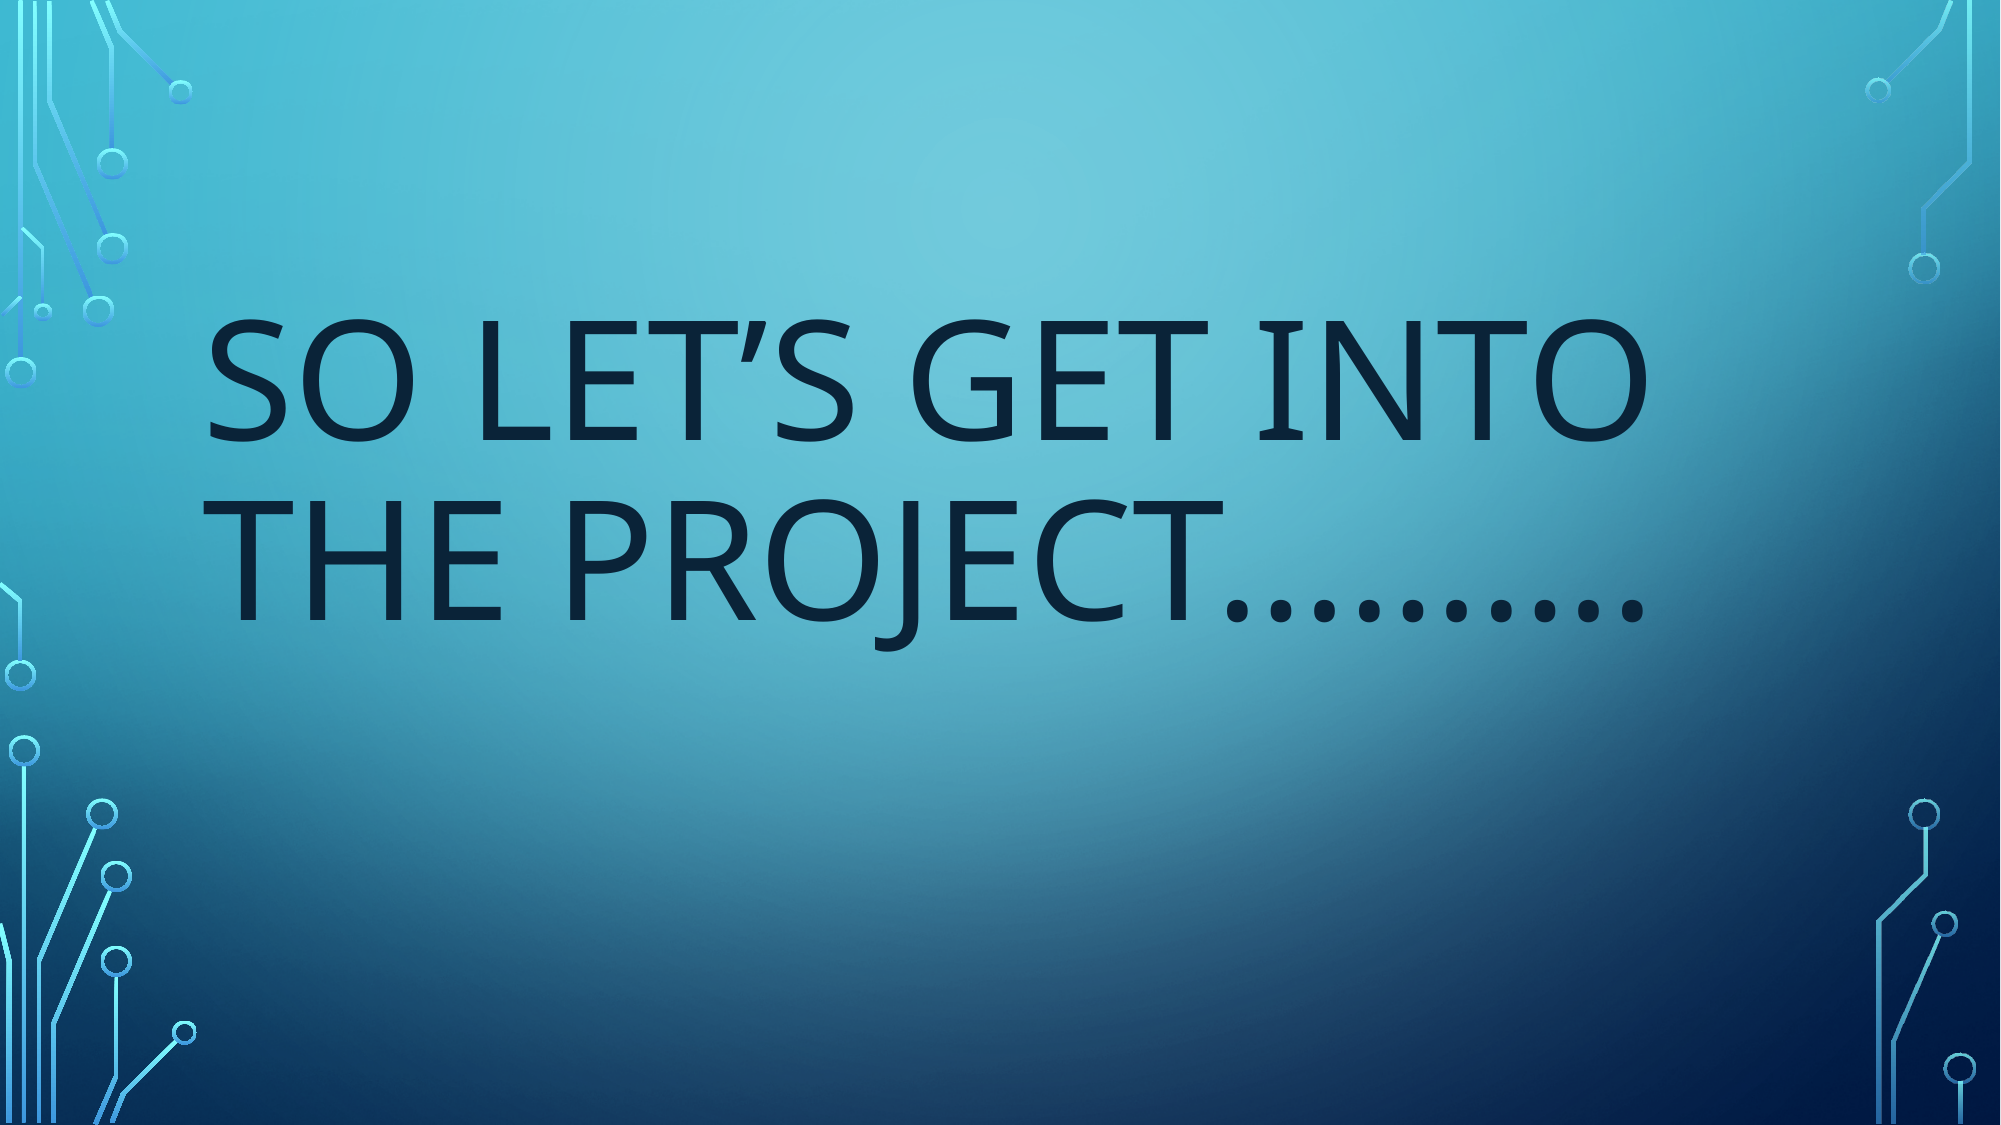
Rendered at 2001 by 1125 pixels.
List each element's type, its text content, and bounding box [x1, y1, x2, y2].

title So let’s get into the project………. [187, 101, 1813, 853]
